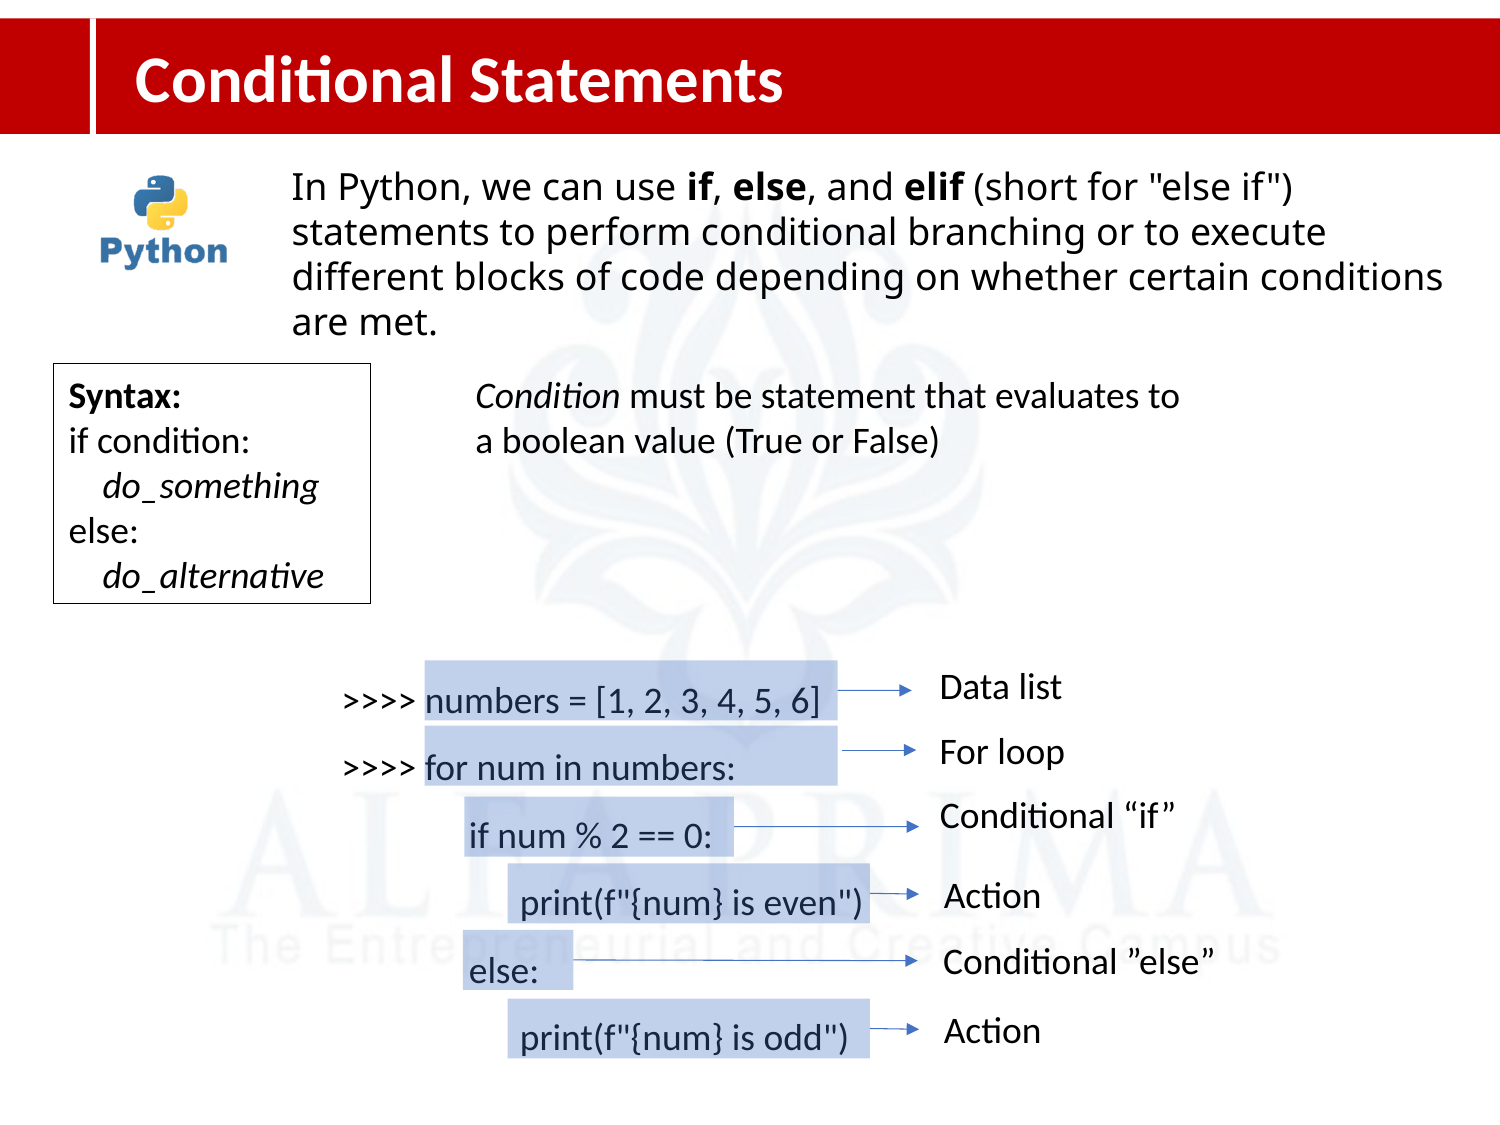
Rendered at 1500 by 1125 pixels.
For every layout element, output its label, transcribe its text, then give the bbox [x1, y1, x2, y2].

text_box [97, 17, 1500, 135]
text_box Syntax: if condition: do_something else: do_alternative [53, 363, 371, 604]
text_box [463, 796, 735, 858]
text_box Conditional Statements [121, 28, 801, 123]
text_box [0, 17, 89, 135]
picture [0, 135, 1500, 1125]
picture [0, 0, 1500, 17]
text_box [462, 929, 574, 991]
text_box Conditional “if” [925, 783, 1192, 844]
text_box Action [928, 998, 1066, 1059]
text_box >>>> numbers = [1, 2, 3, 4, 5, 6] >>>> for num in numbers: if num % 2 == 0: print(f"{num} is even") else: print(f"{num} is odd") [326, 645, 1077, 1066]
text_box For loop [924, 719, 1081, 780]
text_box Condition must be statement that evaluates to a boolean value (True or False) [460, 363, 1211, 469]
text_box In Python, we can use if, else, and elif (short for "else if") statements to perform conditional branching or to execute different blocks of code depending on whether certain conditions are met. [276, 155, 1500, 350]
text_box Conditional ”else” [928, 929, 1231, 990]
text_box [424, 659, 839, 721]
text_box [507, 862, 871, 924]
text_box [507, 997, 871, 1059]
text_box [89, 17, 97, 218]
text_box Data list [924, 655, 1078, 715]
text_box [424, 725, 839, 787]
text_box Action [928, 863, 1066, 924]
